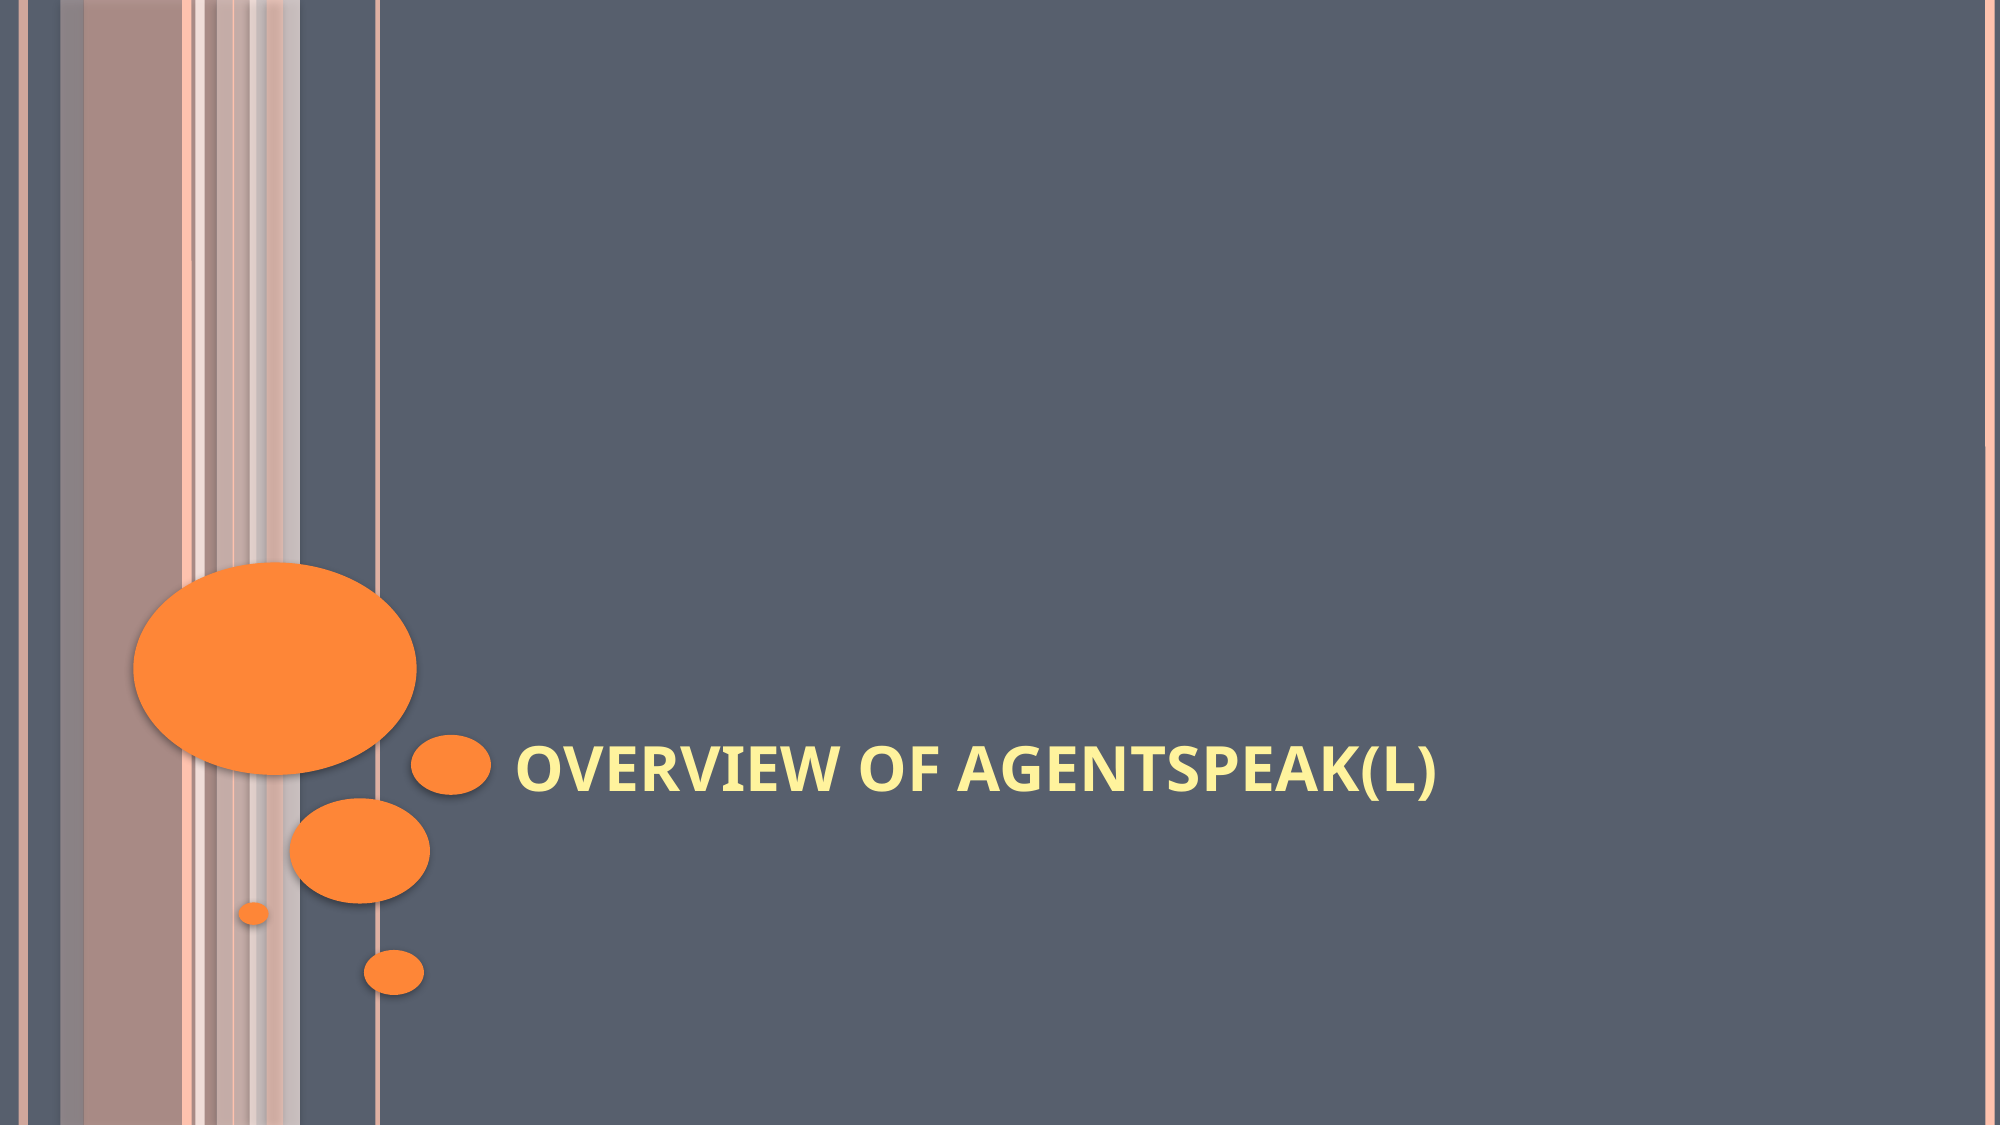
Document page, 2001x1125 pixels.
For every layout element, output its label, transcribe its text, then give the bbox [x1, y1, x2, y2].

title Overview of AgentSpeak(L) [500, 474, 1850, 812]
